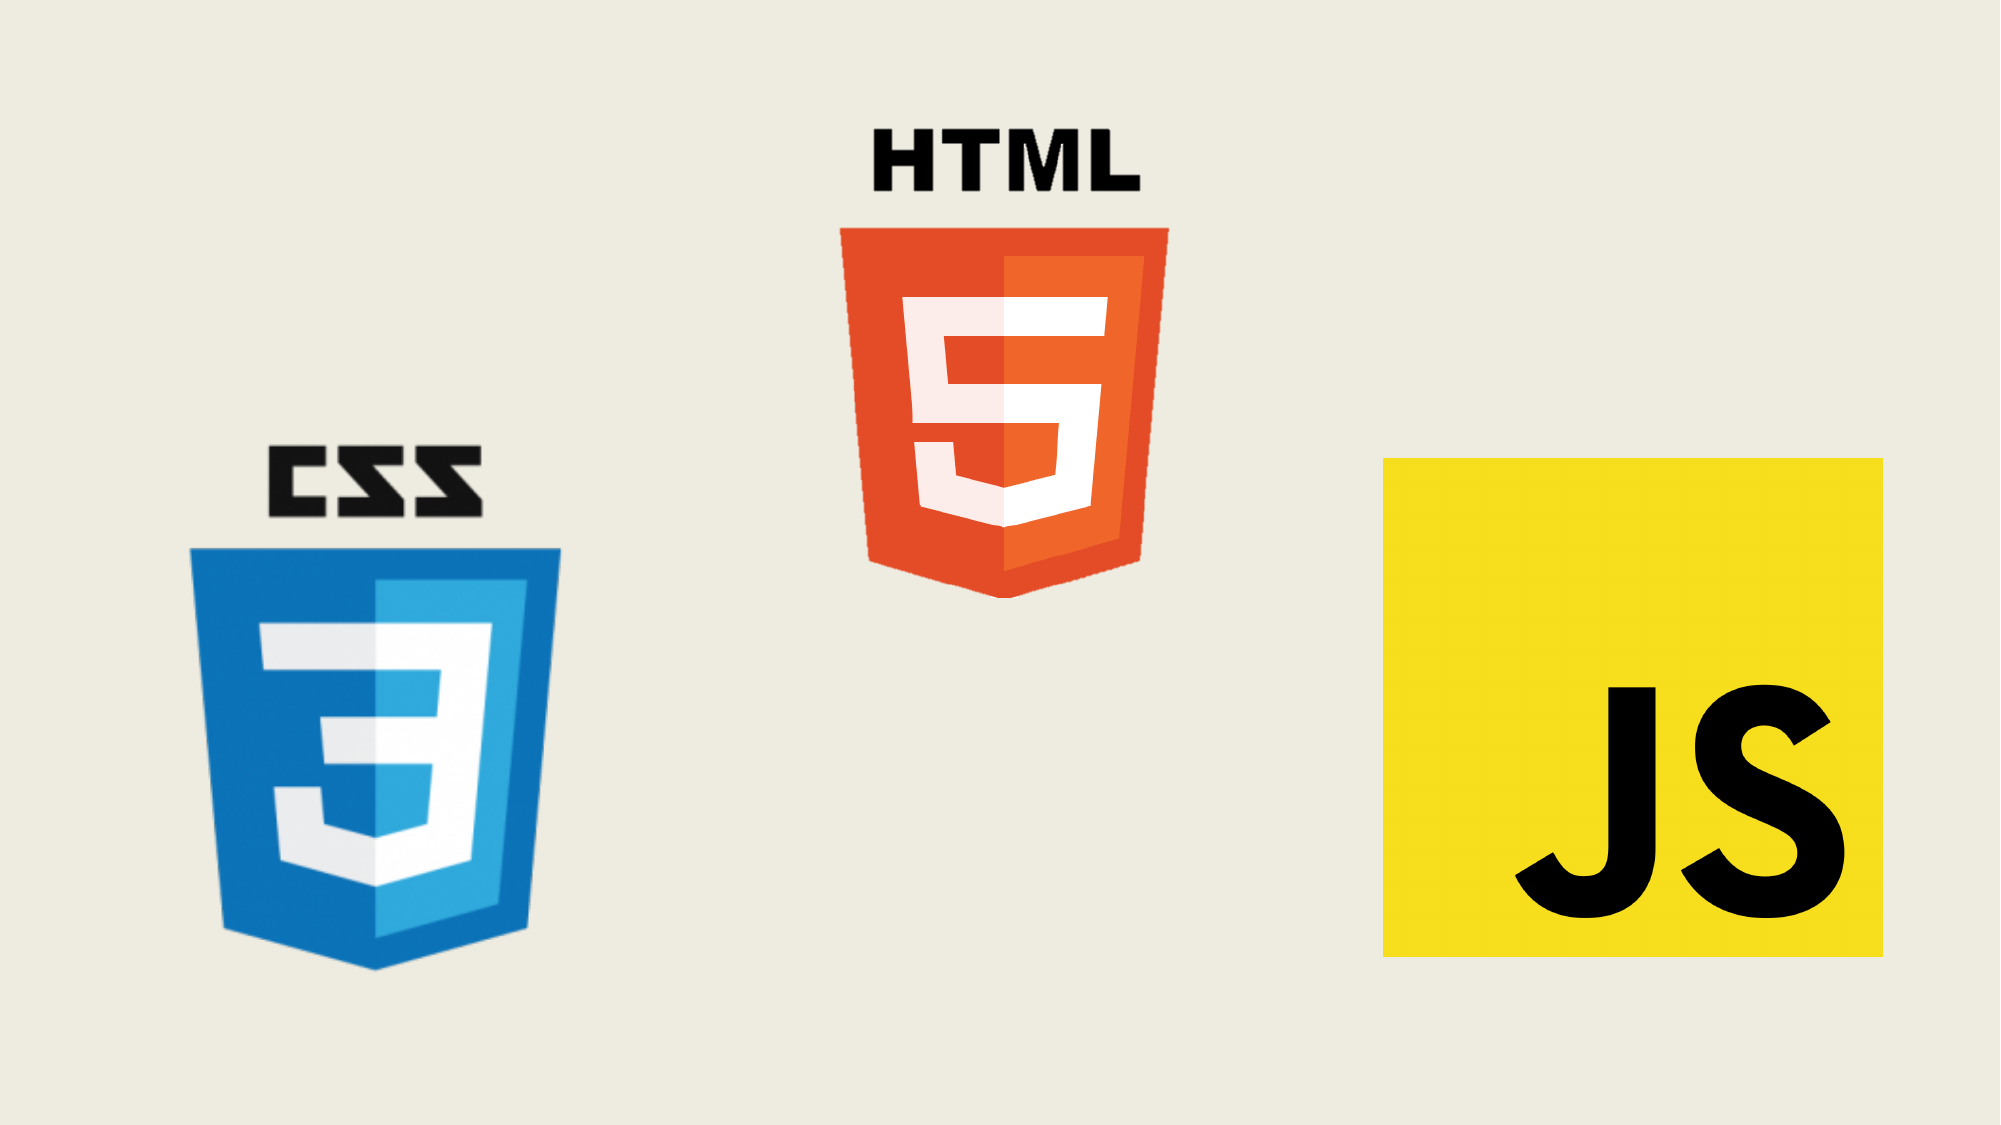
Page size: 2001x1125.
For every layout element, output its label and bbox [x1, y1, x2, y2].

picture [175, 424, 580, 991]
picture [1383, 458, 1883, 958]
picture [710, 114, 1290, 614]
